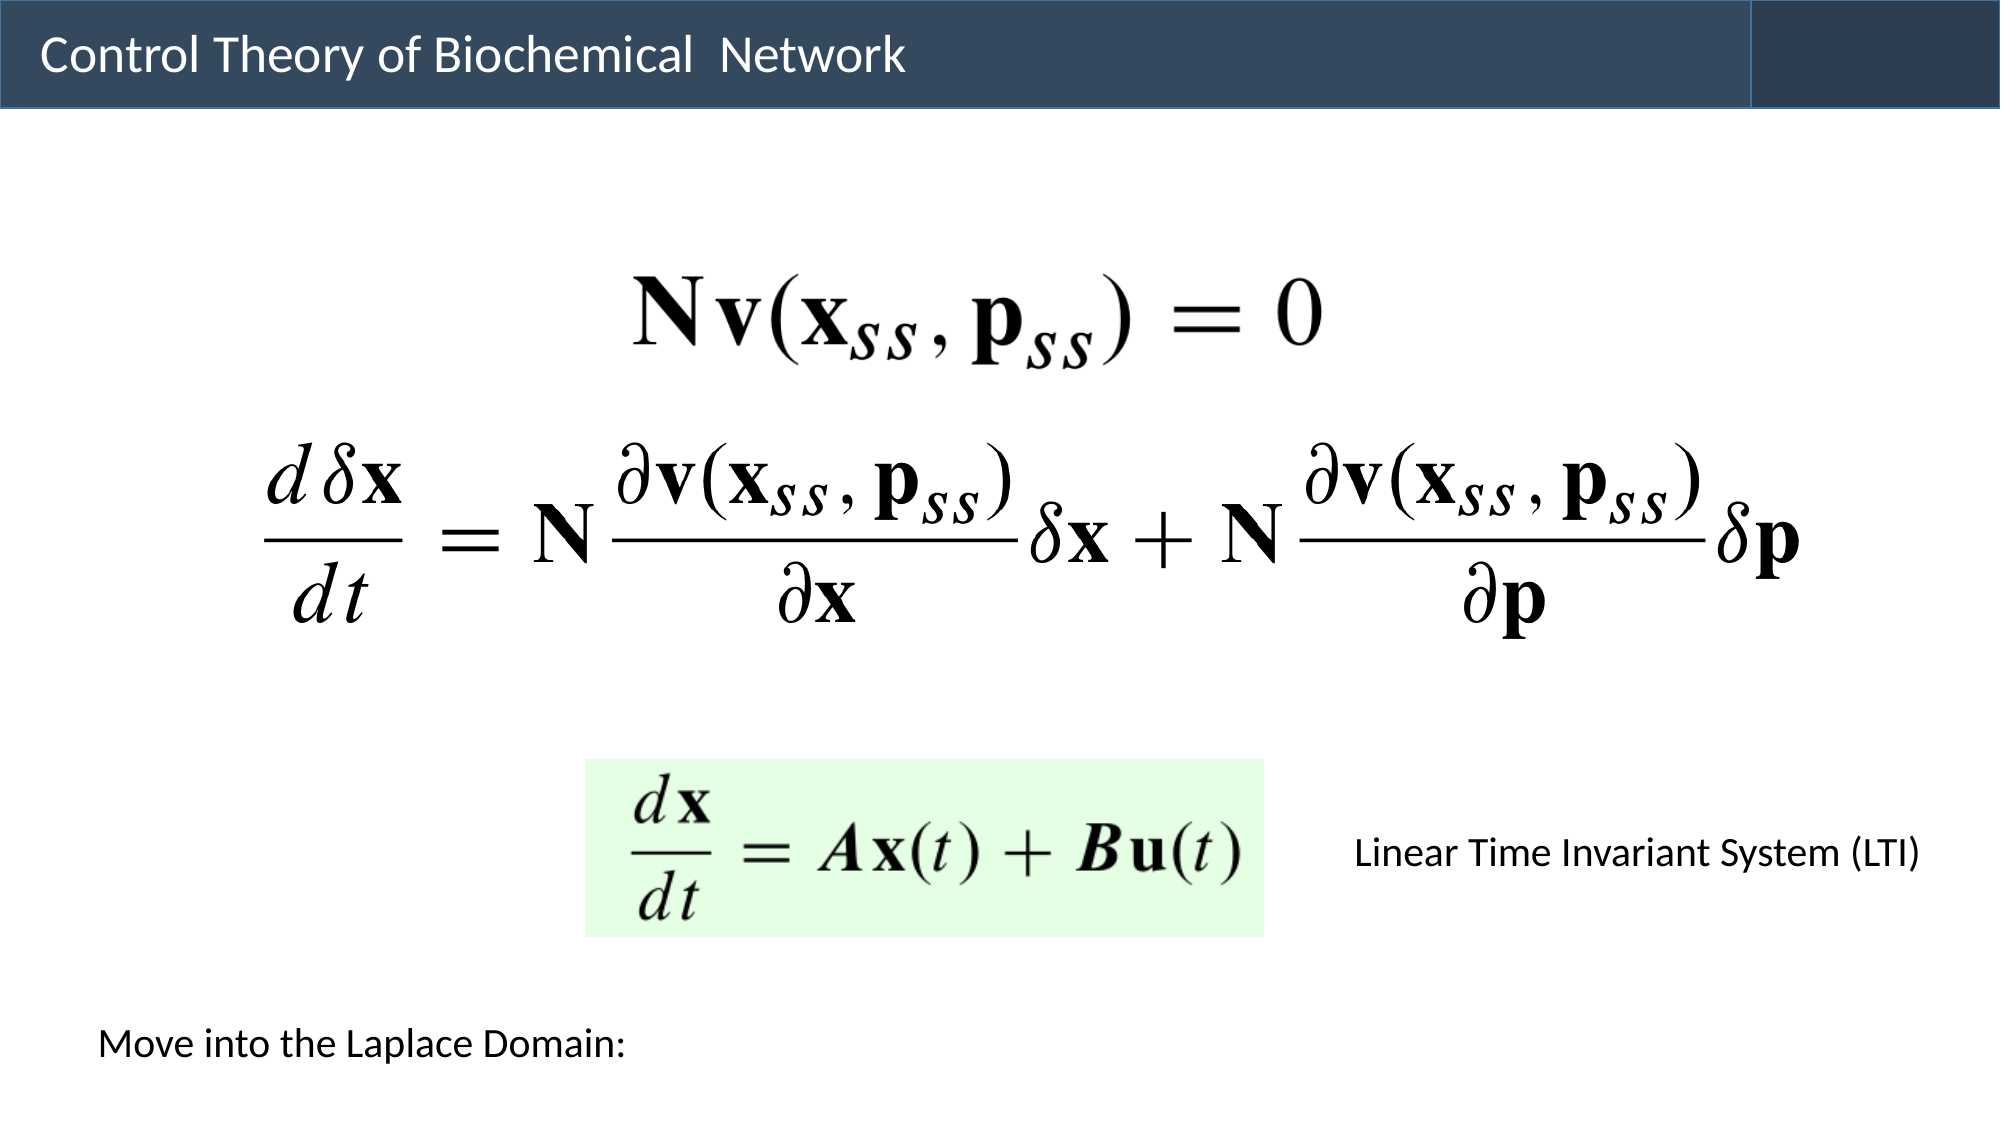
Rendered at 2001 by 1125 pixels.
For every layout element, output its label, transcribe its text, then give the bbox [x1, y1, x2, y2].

picture [585, 759, 1264, 937]
text_box [1750, 0, 2000, 109]
text_box Move into the Laplace Domain: [82, 1008, 642, 1074]
text_box Linear Time Invariant System (LTI) [1339, 817, 1937, 883]
text_box [0, 0, 1750, 109]
text_box Control Theory of Biochemical Network [25, 18, 1451, 92]
picture [234, 423, 1838, 655]
picture [610, 246, 1337, 386]
